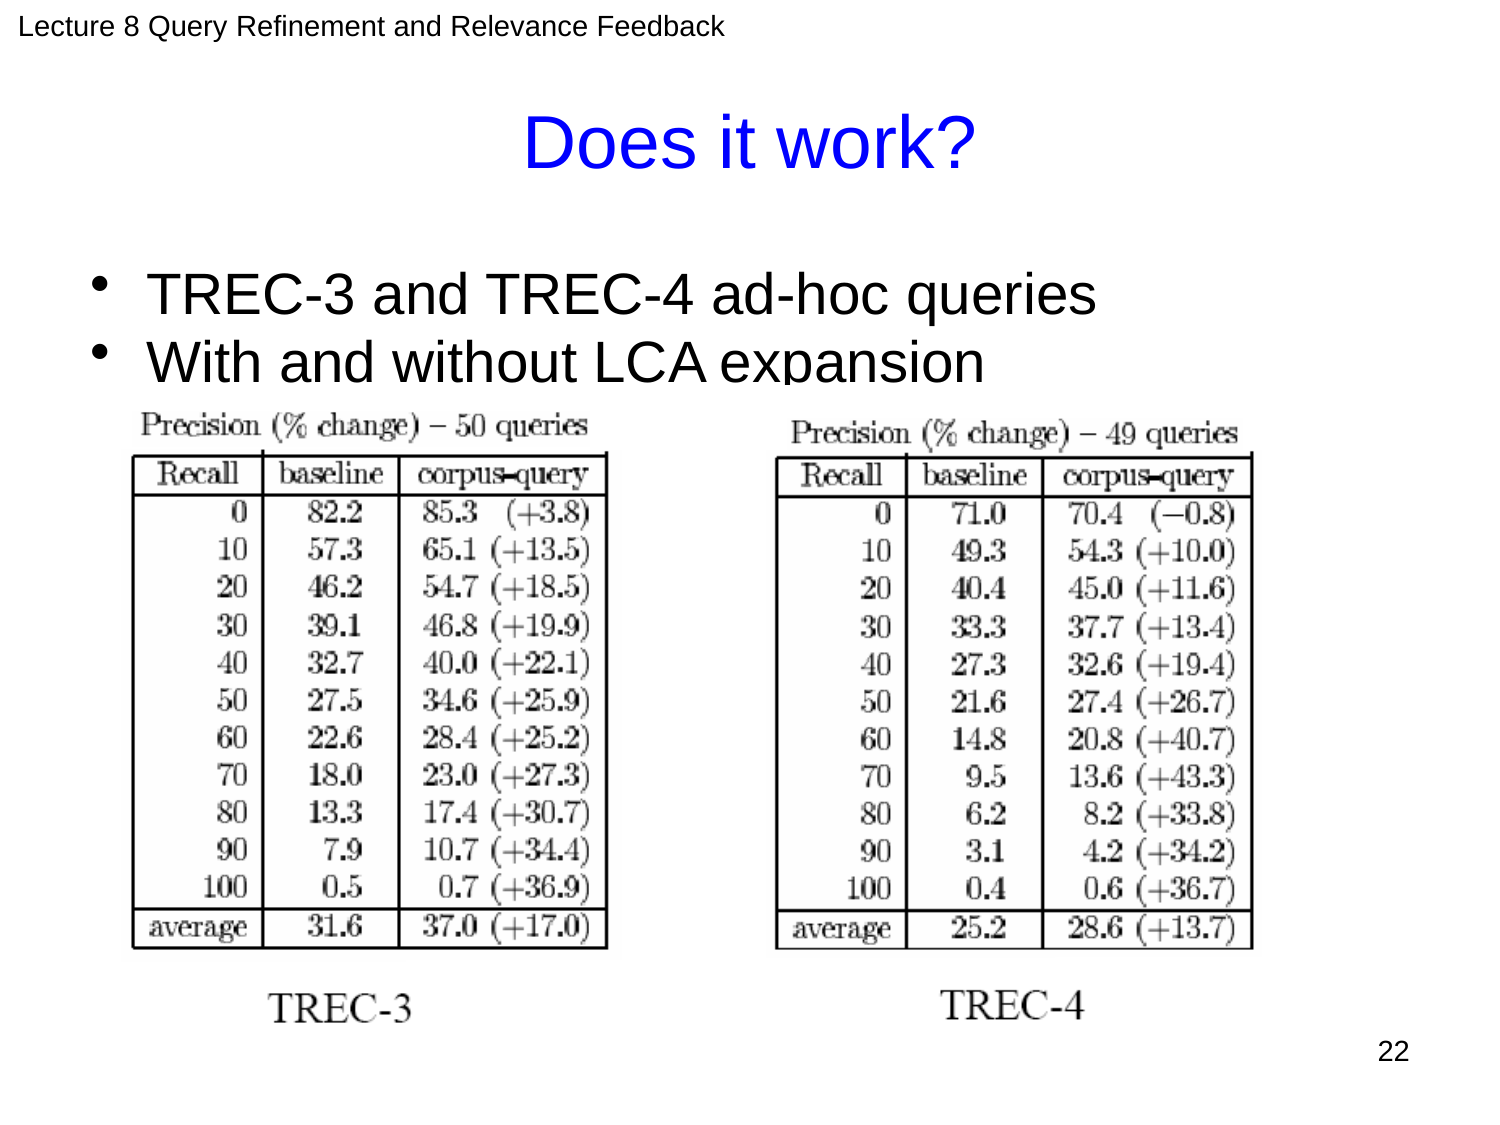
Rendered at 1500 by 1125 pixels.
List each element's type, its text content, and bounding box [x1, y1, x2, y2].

picture [88, 385, 1318, 1070]
slide_number 22 [1074, 1024, 1425, 1103]
title Does it work? [75, 45, 1425, 233]
footer Lecture 8 Query Refinement and Relevance Feedback [0, 0, 774, 79]
list TREC-3 and TREC-4 ad-hoc queries With and without LCA expansion [75, 262, 1425, 1005]
